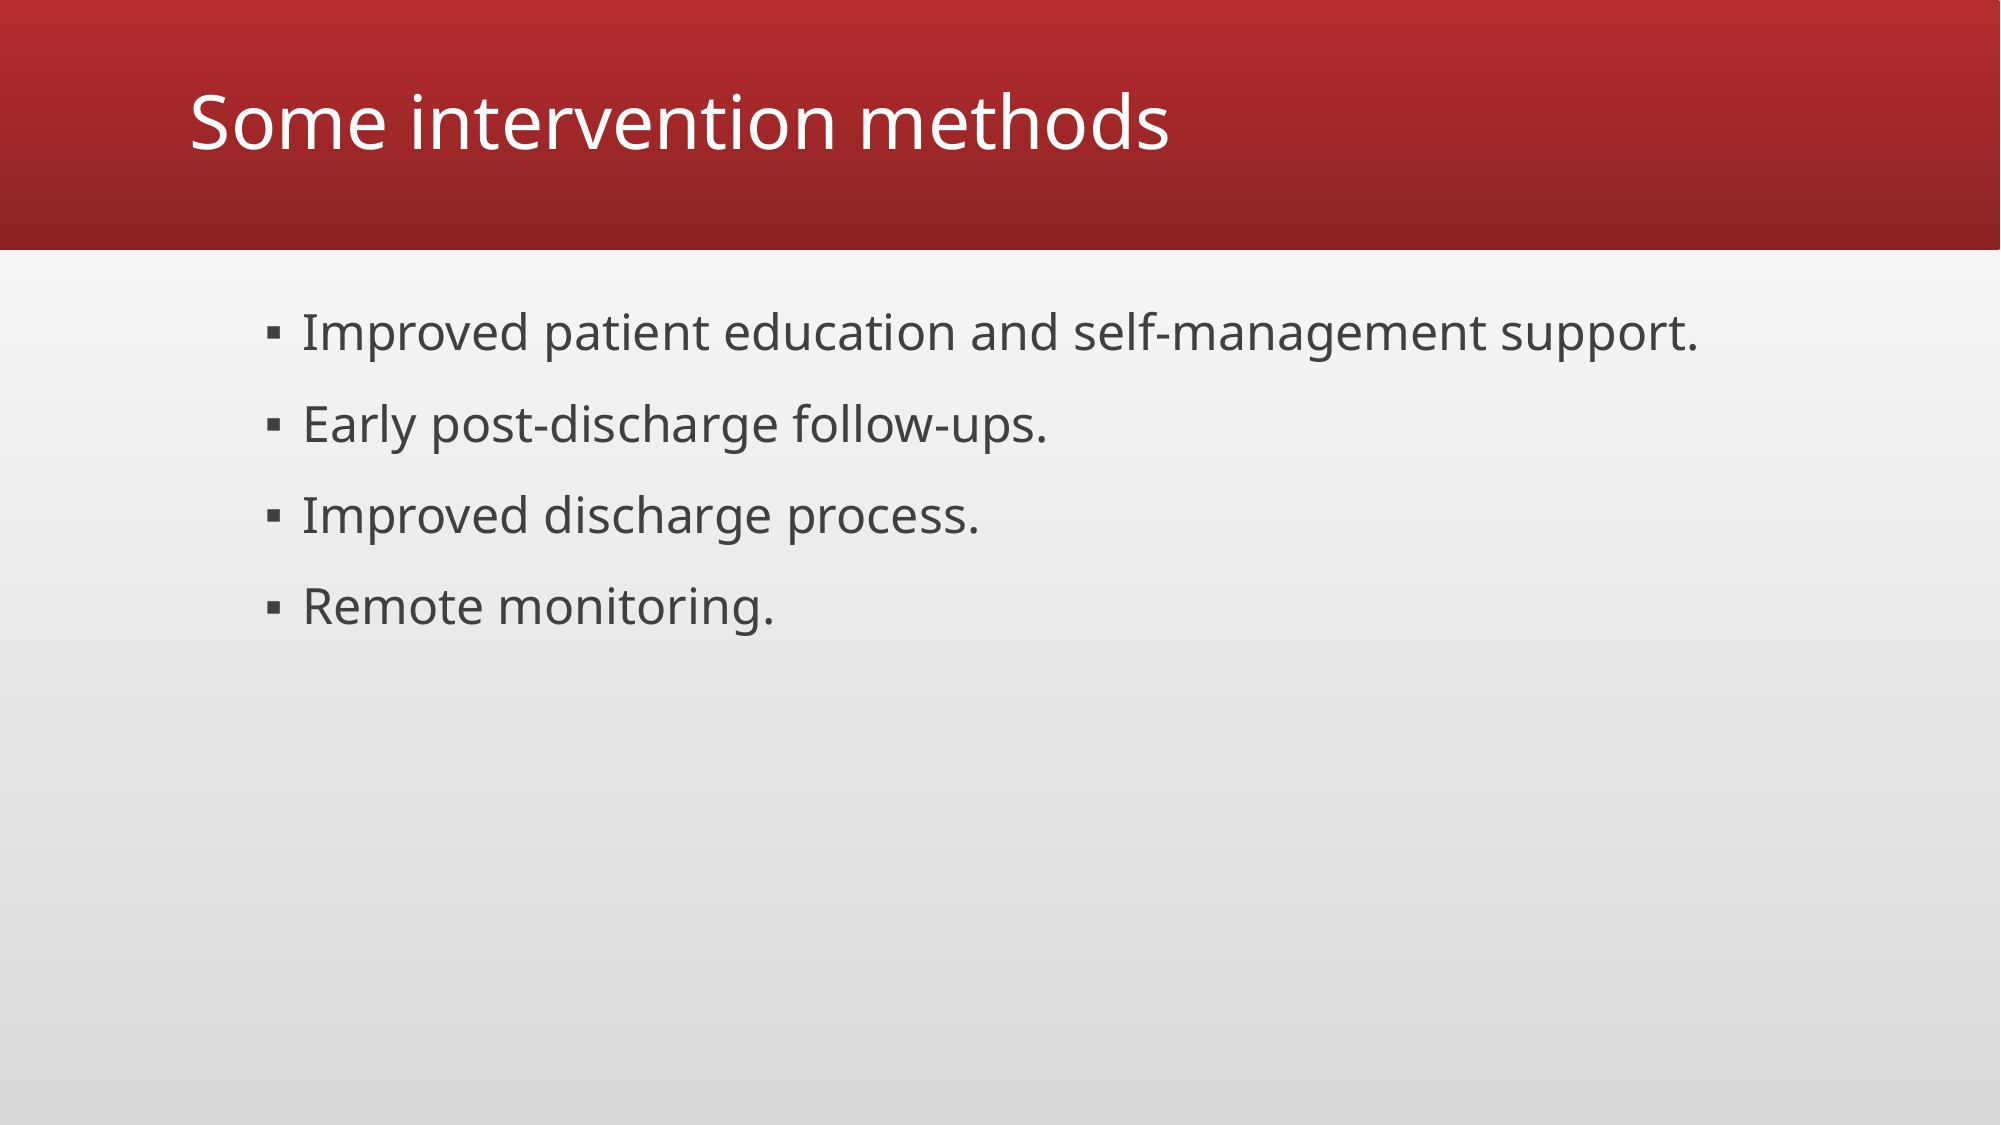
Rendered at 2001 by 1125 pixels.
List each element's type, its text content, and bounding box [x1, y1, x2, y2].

title Some intervention methods [174, 16, 1825, 234]
list Improved patient education and self-management support. Early post-discharge follow-ups. Improved discharge process. Remote monitoring. [249, 299, 1750, 1050]
